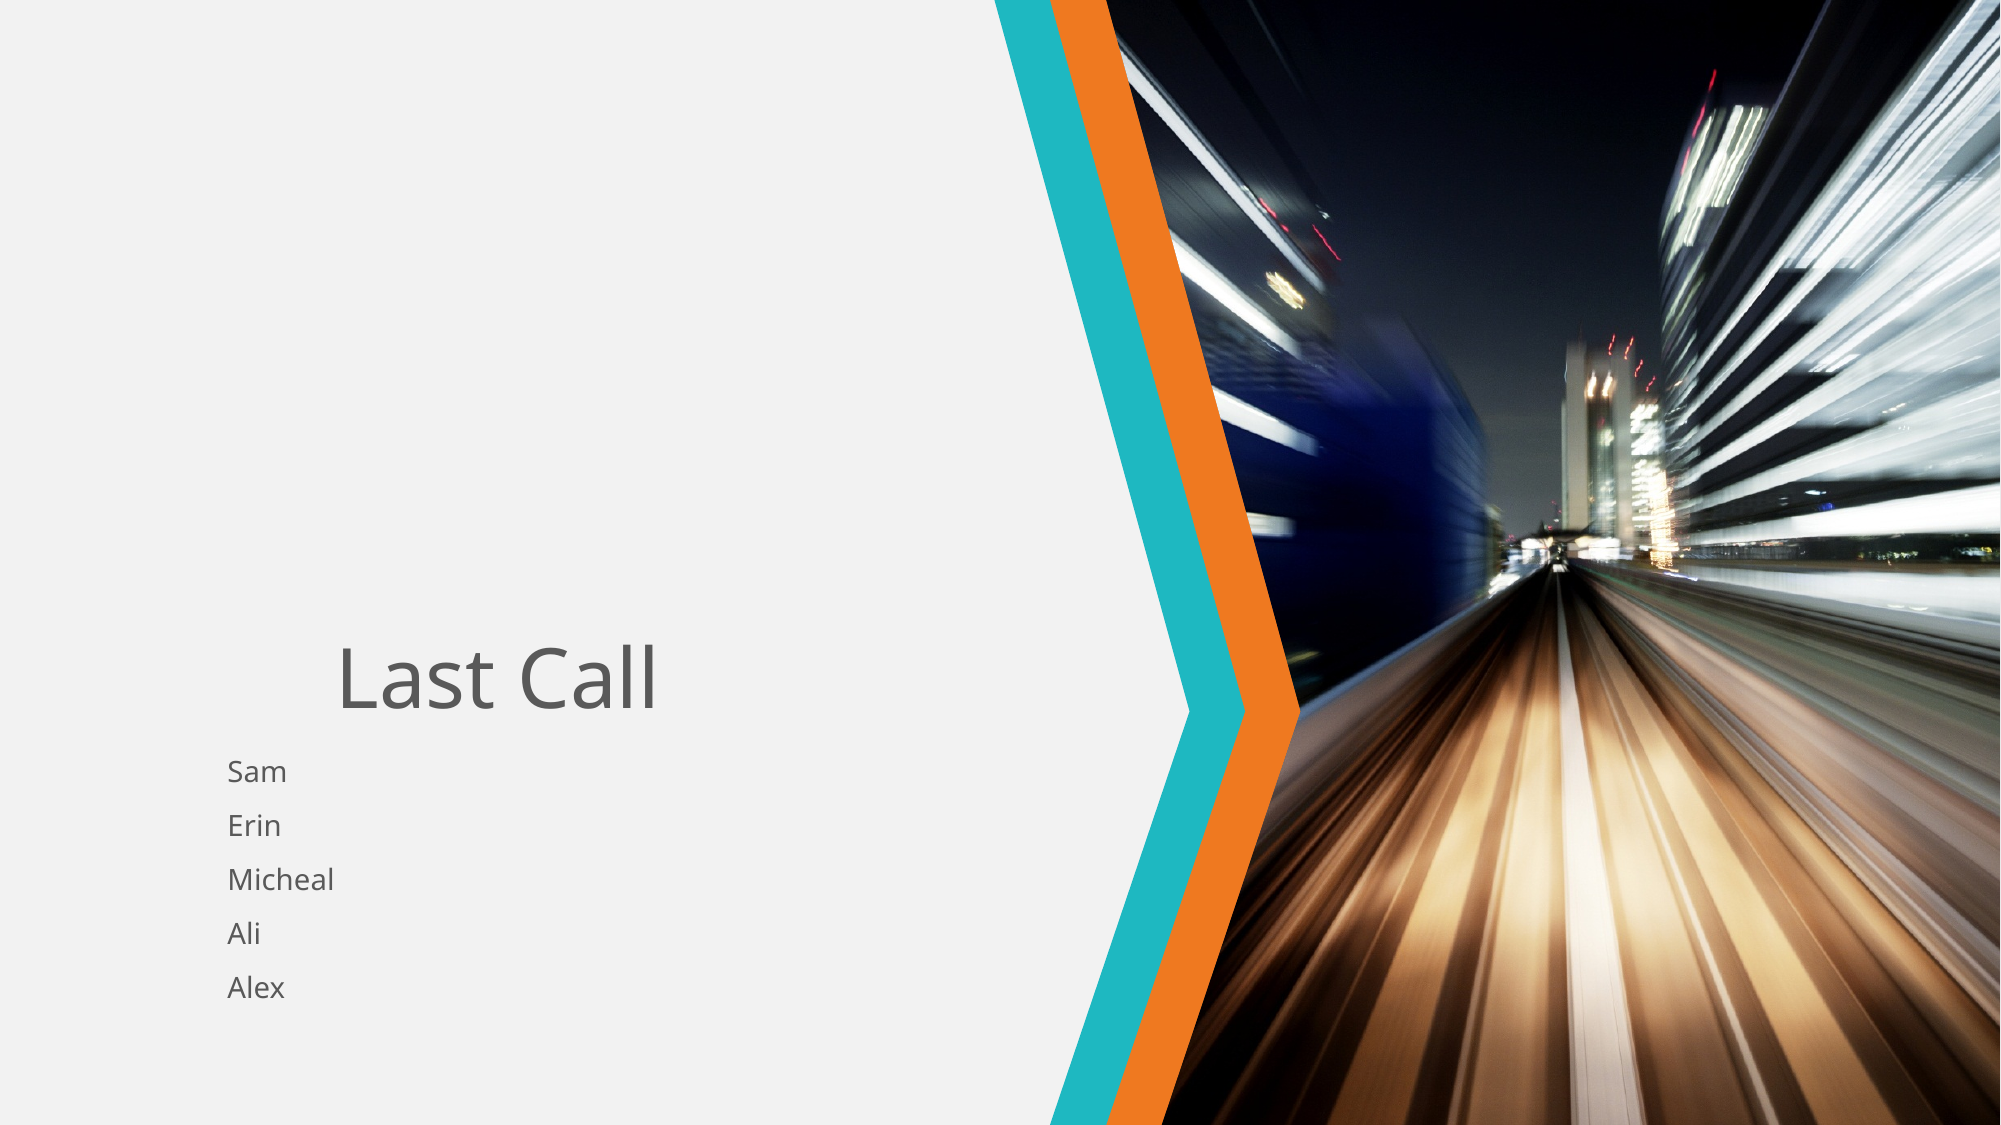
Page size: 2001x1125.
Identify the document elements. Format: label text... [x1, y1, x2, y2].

picture [1106, 0, 2000, 1125]
title Last Call [320, 314, 1106, 735]
subtitle Sam Erin Micheal Ali Alex [212, 750, 1053, 1013]
